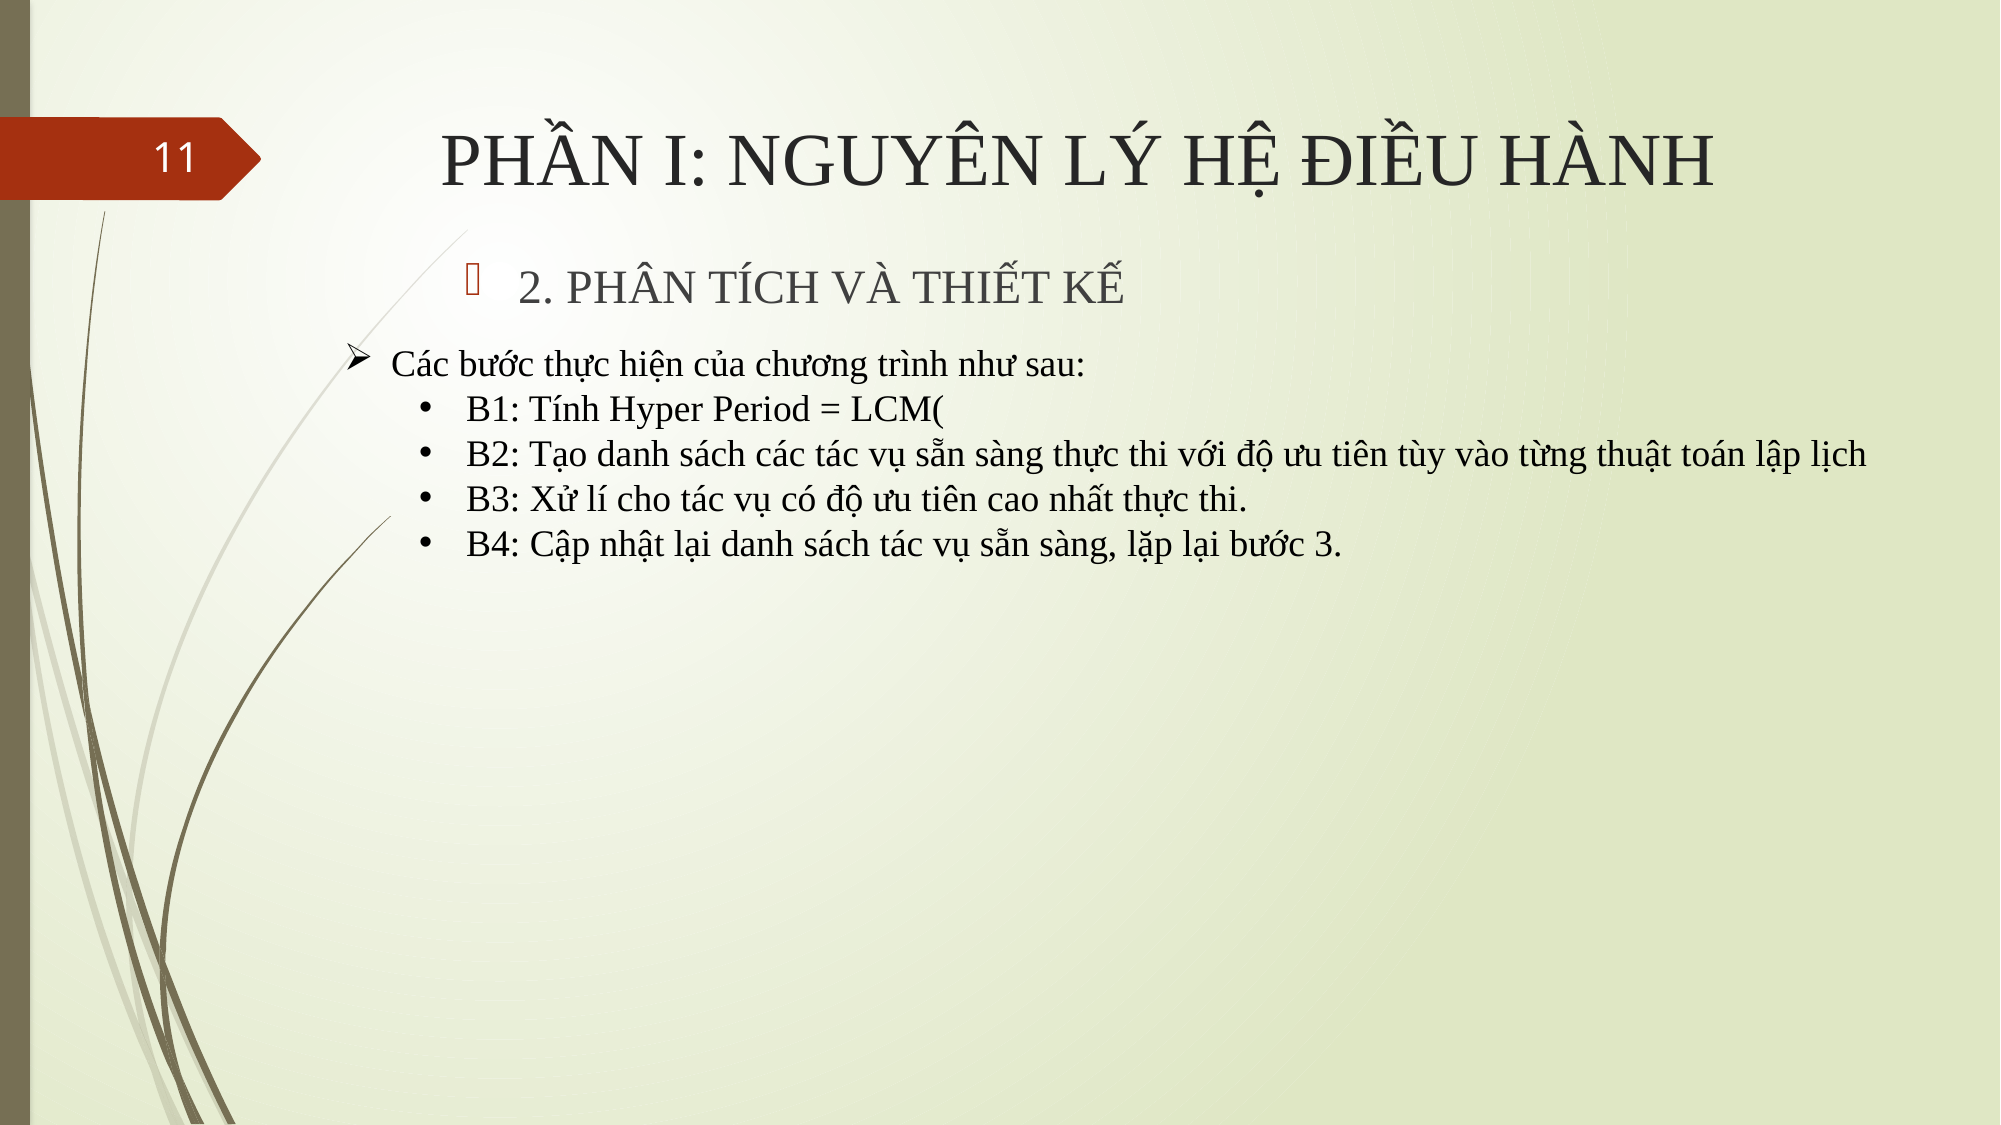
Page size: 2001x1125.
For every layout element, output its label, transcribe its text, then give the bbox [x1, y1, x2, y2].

text_box 2. PHÂN TÍCH VÀ THIẾT KẾ [449, 247, 1913, 321]
slide_number 11 [87, 129, 216, 190]
title PHẦN I: NGUYÊN LÝ HỆ ĐIỀU HÀNH [425, 102, 1888, 223]
